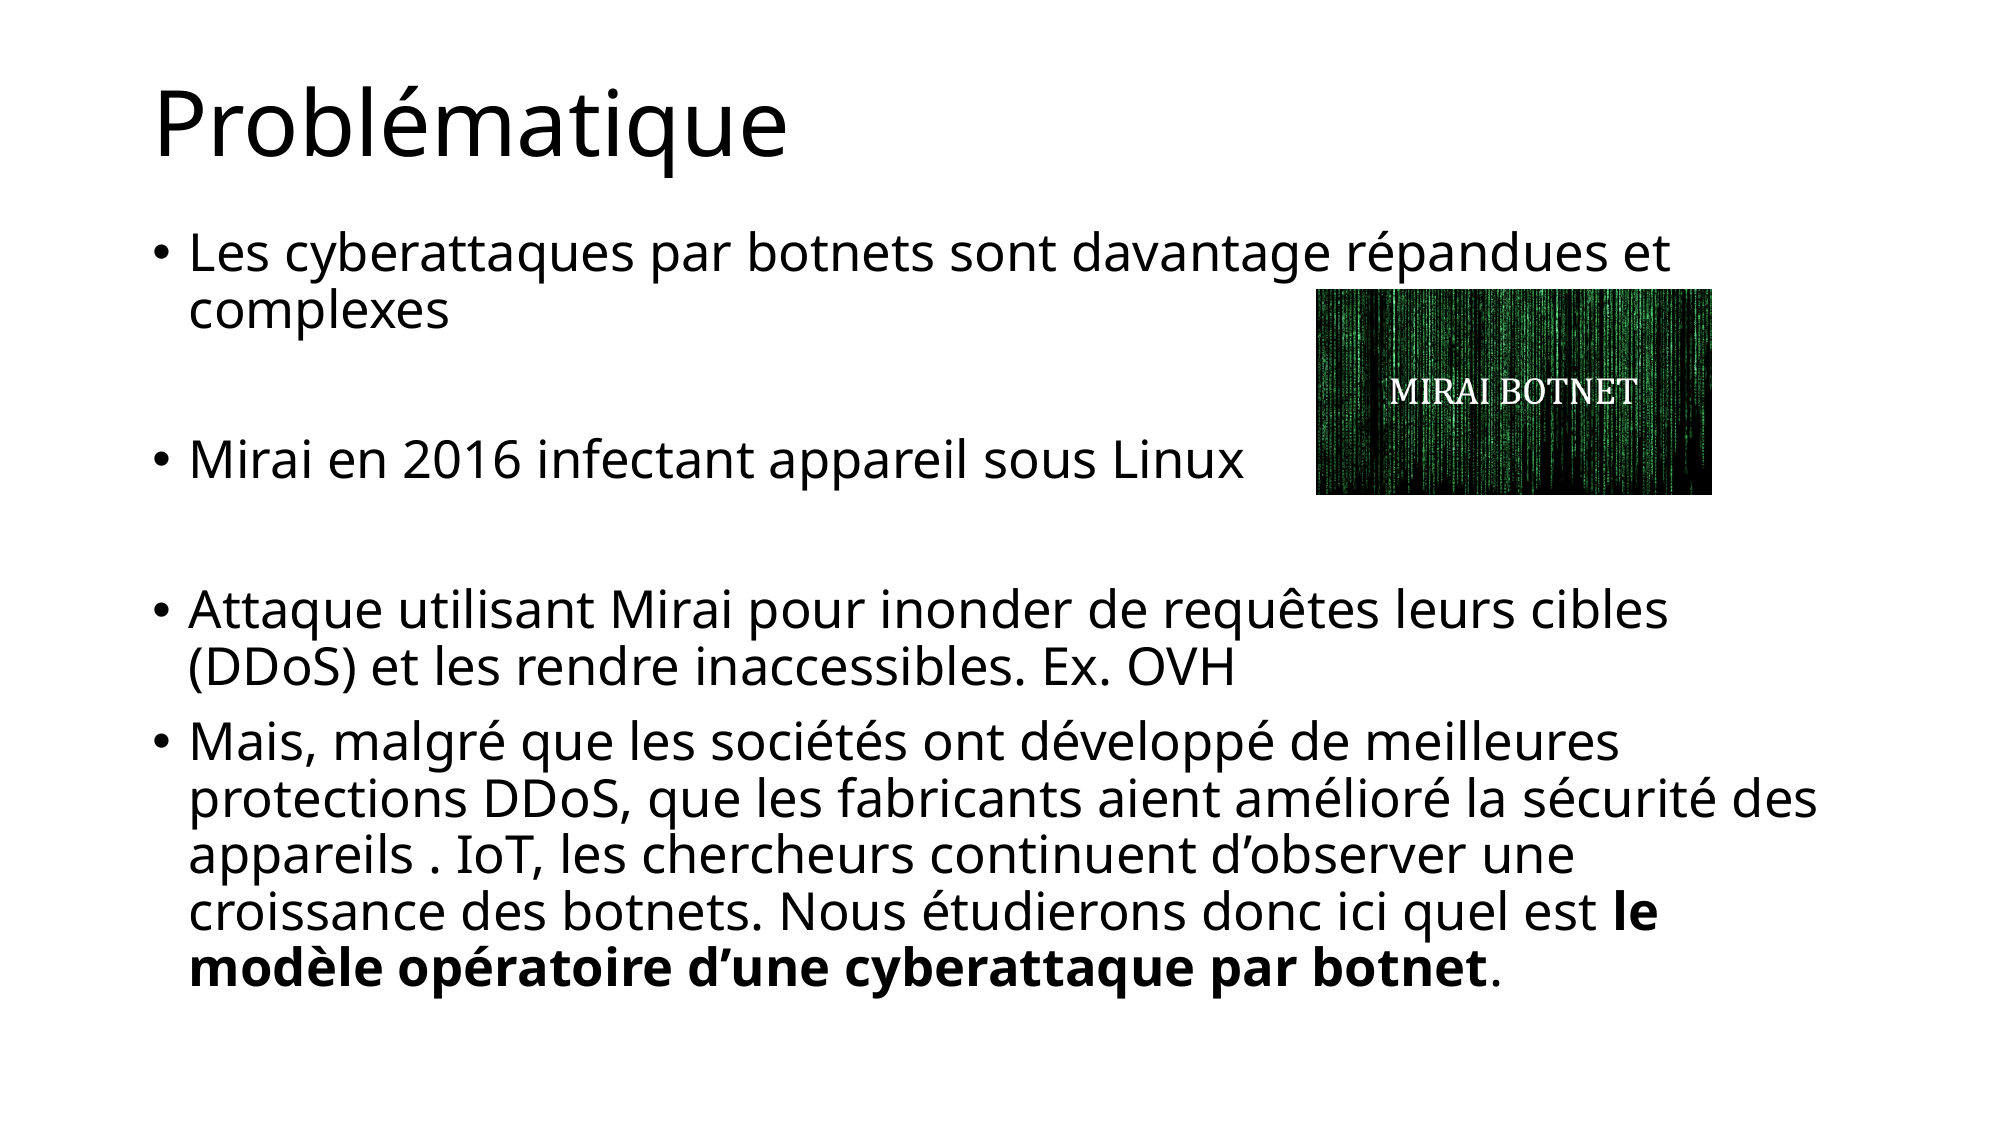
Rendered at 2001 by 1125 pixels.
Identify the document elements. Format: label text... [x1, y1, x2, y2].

list Les cyberattaques par botnets sont davantage répandues et complexes Mirai en 2016 infectant appareil sous Linux Attaque utilisant Mirai pour inonder de requêtes leurs cibles (DDoS) et les rendre inaccessibles. Ex. OVH Mais, malgré que les sociétés ont développé de meilleures protections DDoS, que les fabricants aient amélioré la sécurité des appareils . IoT, les chercheurs continuent d’observer une croissance des botnets. Nous étudierons donc ici quel est le modèle opératoire d’une cyberattaque par botnet. [137, 218, 1863, 1014]
title Problématique [137, 59, 1863, 195]
picture [1315, 288, 1712, 495]
